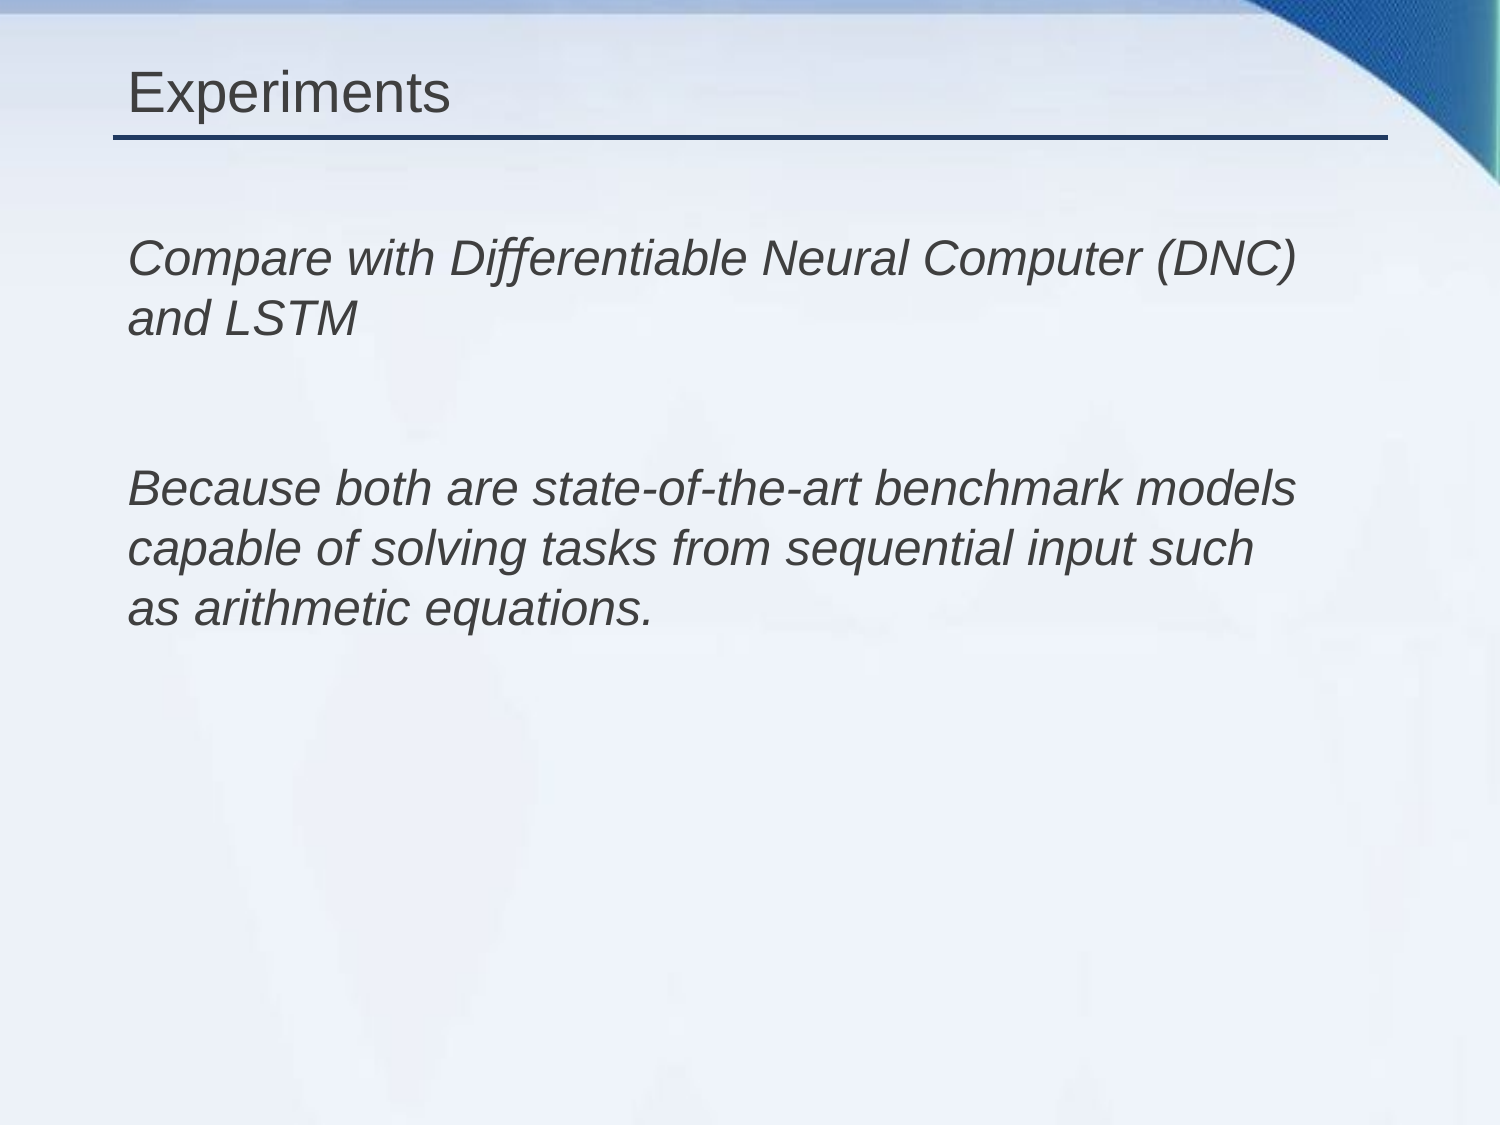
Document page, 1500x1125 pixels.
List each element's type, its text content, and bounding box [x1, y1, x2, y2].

title Experiments [112, 40, 1388, 125]
picture [0, 0, 1500, 1125]
list Compare with Diﬀerentiable Neural Computer (DNC) and LSTM Because both are state-of-the-art benchmark models capable of solving tasks from sequential input such as arithmetic equations. [112, 125, 1388, 951]
